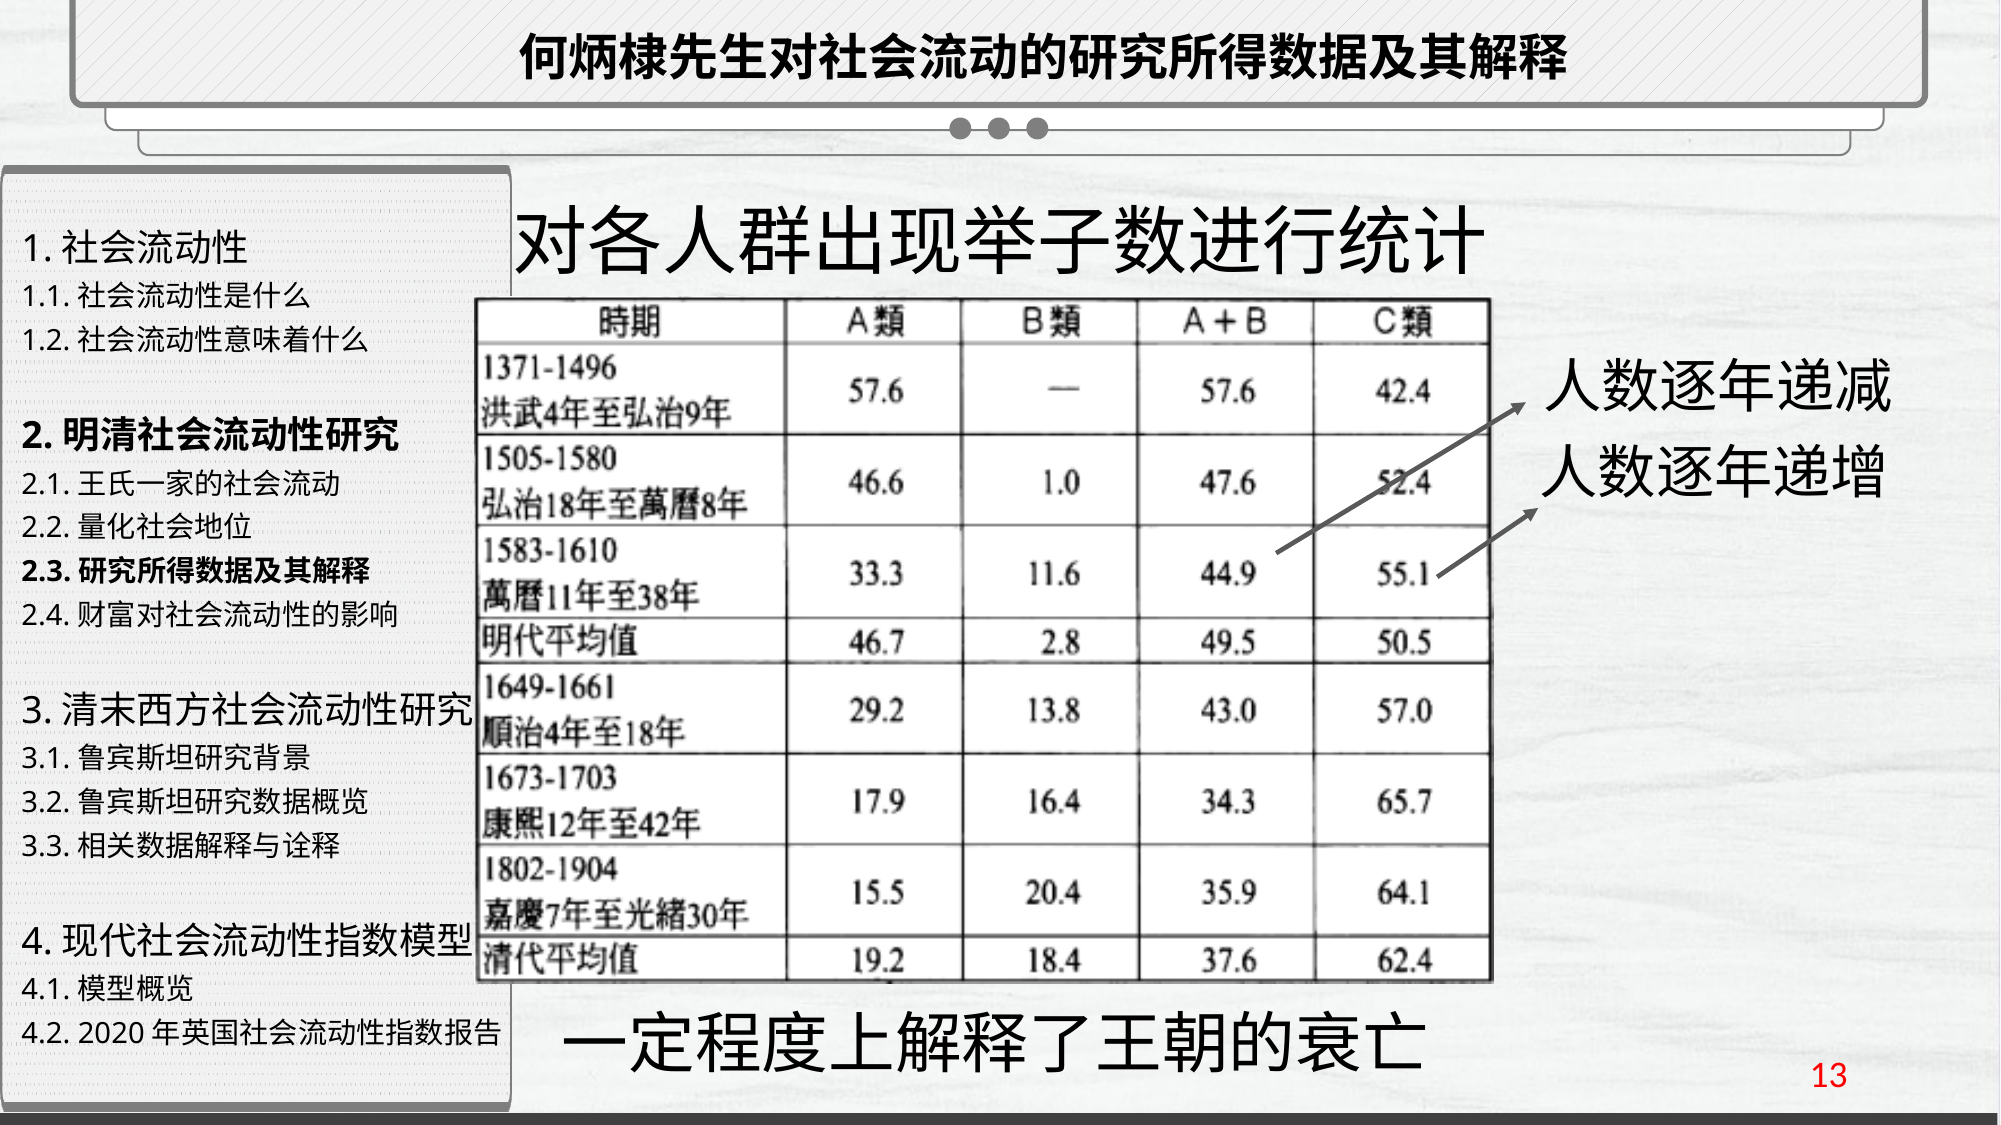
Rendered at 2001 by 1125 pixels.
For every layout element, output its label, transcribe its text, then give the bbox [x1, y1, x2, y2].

text_box 人数逐年递增 [1526, 427, 1905, 513]
text_box 人数逐年递减 [1527, 342, 1908, 428]
slide_number 13 [1412, 1042, 1863, 1103]
picture [140, 132, 1849, 154]
text_box 对各人群出现举子数进行统计 [545, 186, 1503, 292]
text_box 一定程度上解释了王朝的衰亡 [546, 993, 1445, 1089]
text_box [1276, 402, 1526, 554]
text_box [1437, 507, 1539, 577]
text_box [0, 165, 545, 1125]
picture [0, 0, 2001, 1125]
text_box 何炳棣先生对社会流动的研究所得数据及其解释 [492, 17, 1595, 93]
